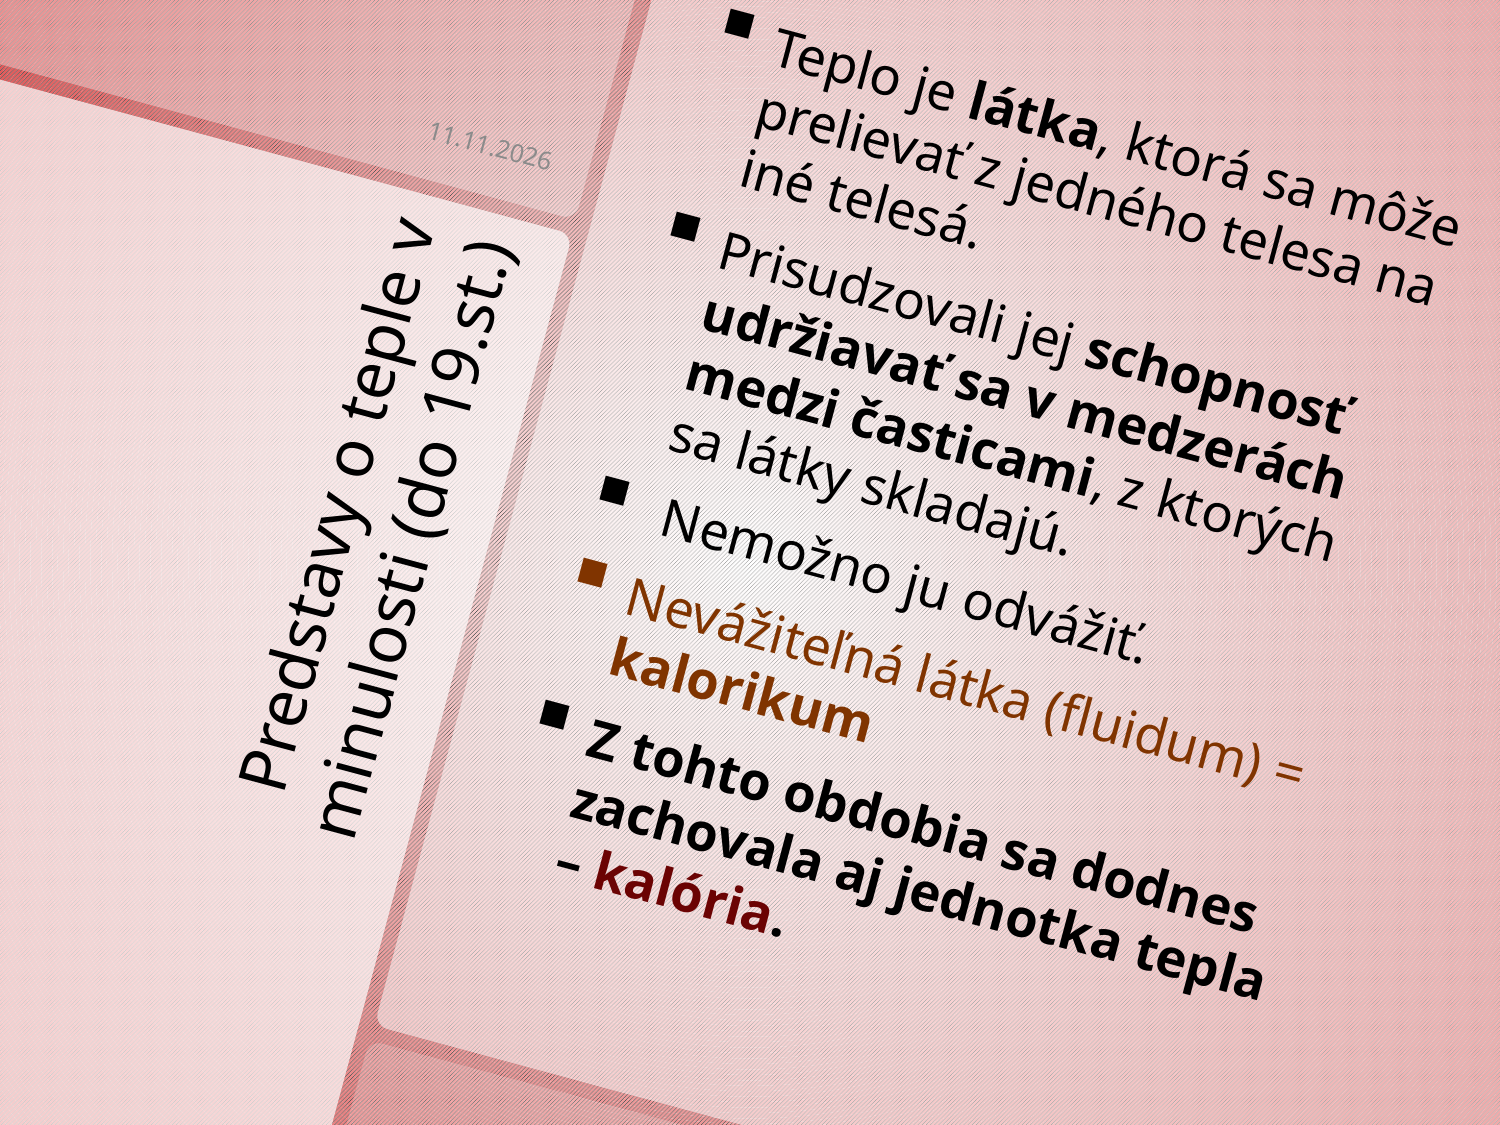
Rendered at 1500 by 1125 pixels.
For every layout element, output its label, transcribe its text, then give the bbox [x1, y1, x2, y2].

list Teplo je látka, ktorá sa môže prelievať z jedného telesa na iné telesá. Prisudzovali jej schopnosť udržiavať sa v medzerách medzi časticami, z ktorých sa látky skladajú. Nemožno ju odvážiť. Nevážiteľná látka (fluidum) = kalorikum Z tohto obdobia sa dodnes zachovala aj jednotka tepla – kalória. [475, 0, 1495, 1087]
slide_number 26. 4. 2012 [274, 62, 574, 197]
title Predstavy o teple v minulosti (do 19.st.) [0, 155, 538, 1112]
